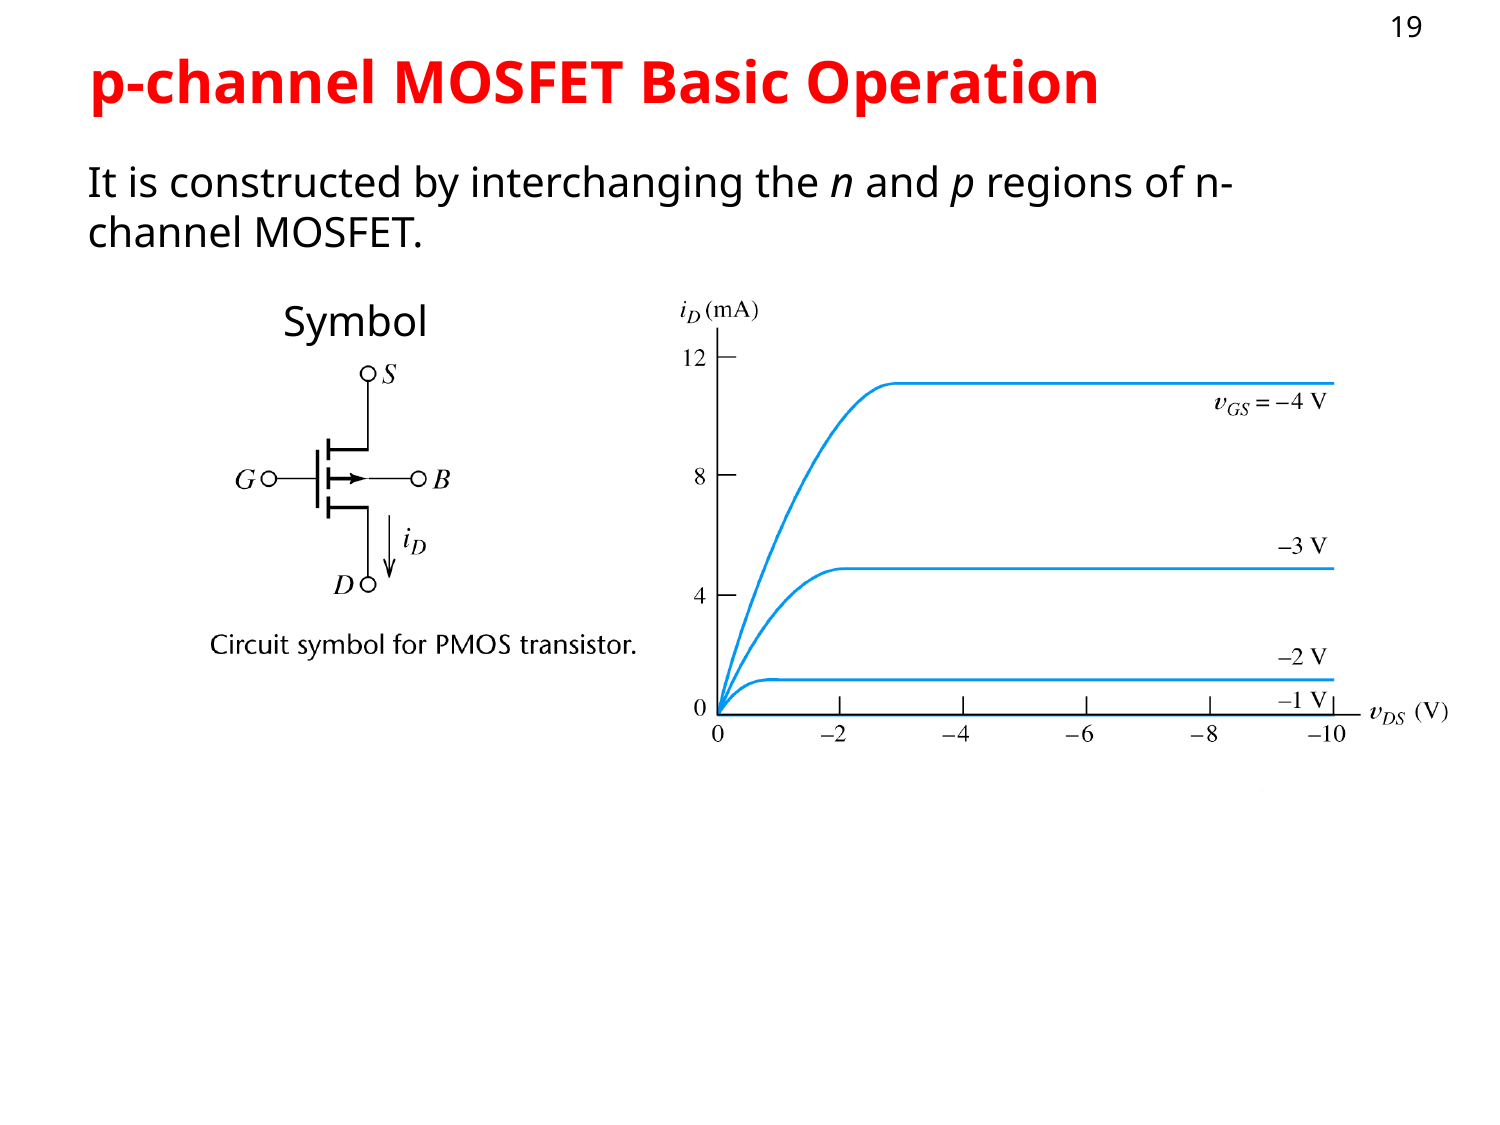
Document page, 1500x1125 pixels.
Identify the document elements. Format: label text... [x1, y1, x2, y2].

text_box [24, 287, 676, 670]
text_box p-channel MOSFET Basic Operation [75, 37, 1463, 123]
text_box It is constructed by interchanging the n and p regions of n-channel MOSFET. [72, 147, 1311, 263]
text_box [674, 290, 1476, 804]
